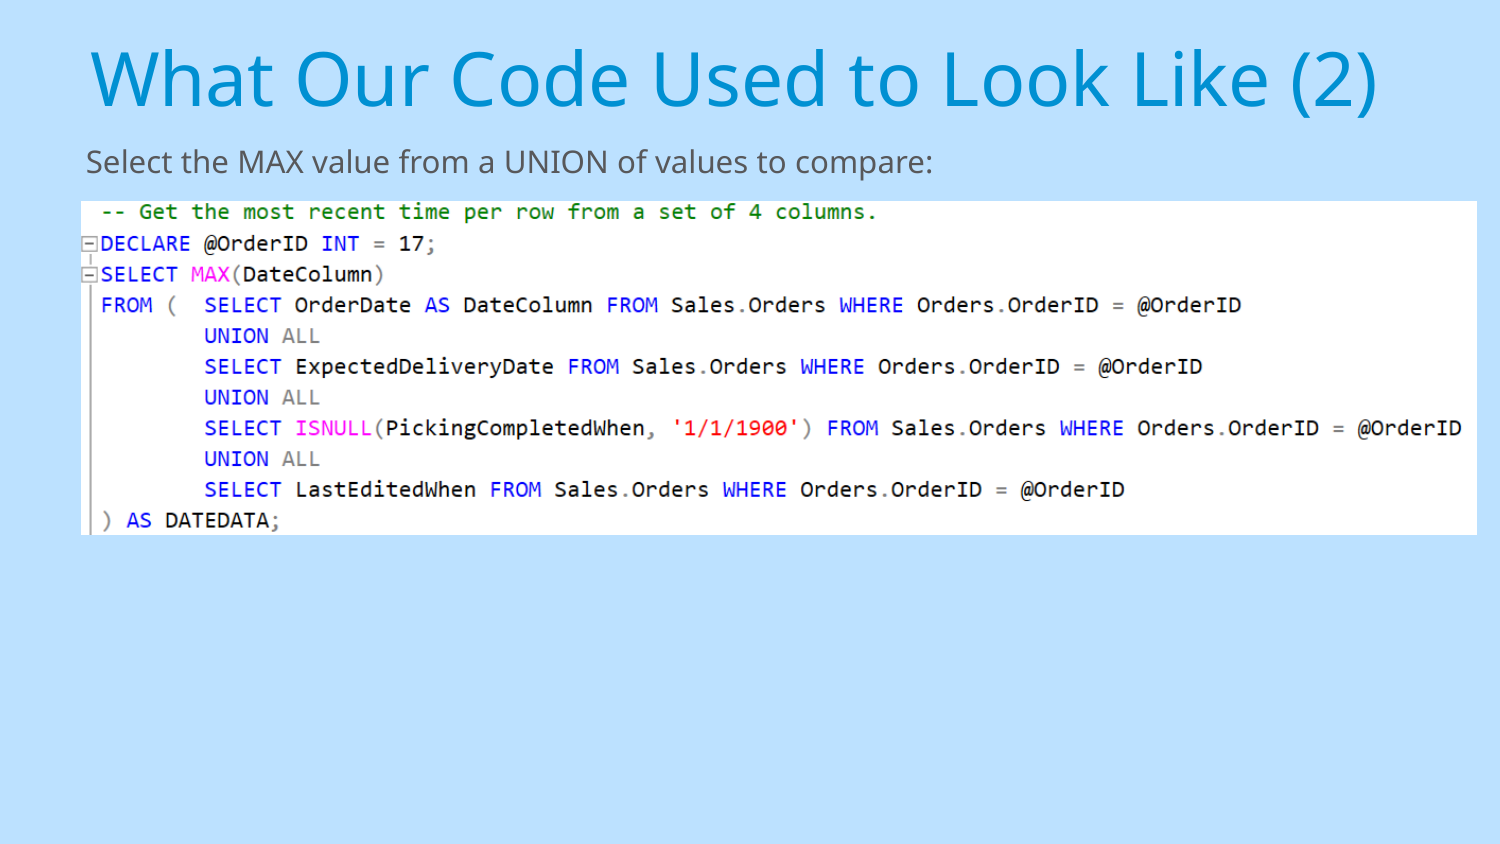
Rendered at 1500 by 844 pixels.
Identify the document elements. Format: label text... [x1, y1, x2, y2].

picture [81, 200, 1477, 536]
list Select the MAX value from a UNION of values to compare: [70, 134, 1442, 750]
title What Our Code Used to Look Like (2) [75, 41, 1425, 134]
